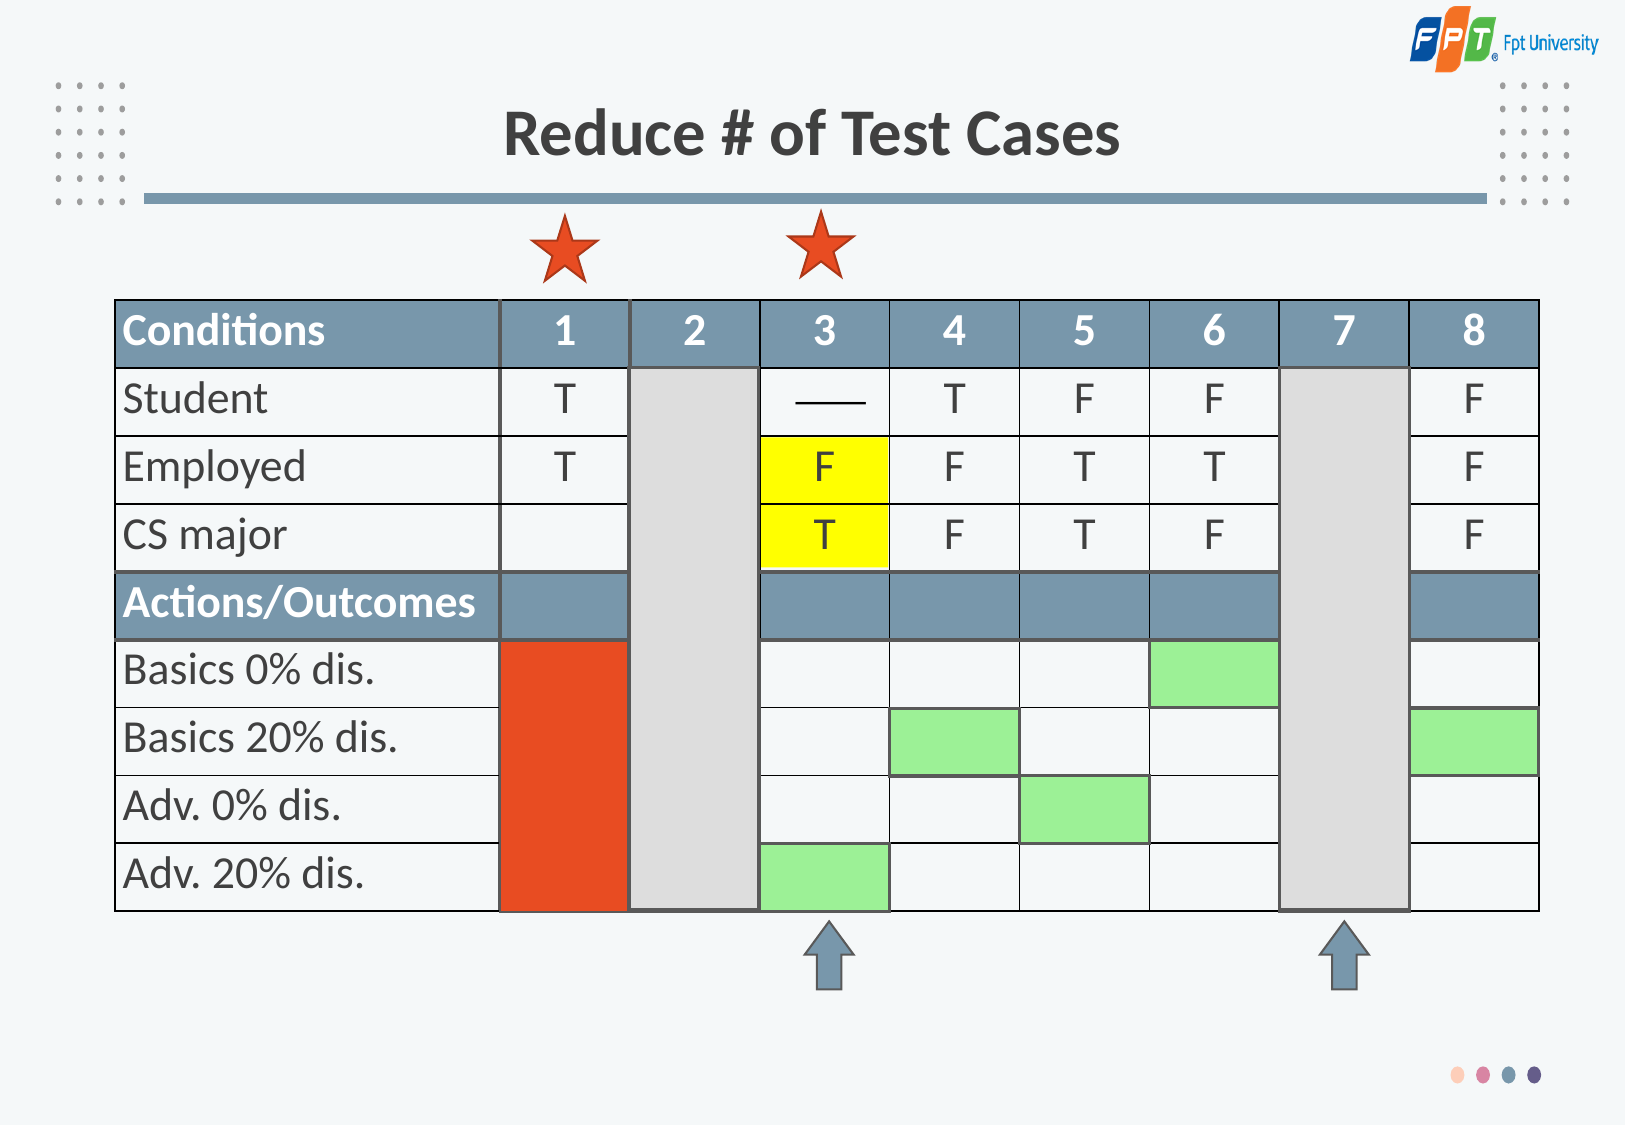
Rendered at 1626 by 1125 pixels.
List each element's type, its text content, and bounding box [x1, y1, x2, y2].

text_box [889, 707, 1021, 777]
title Reduce # of Test Cases [111, 60, 1514, 208]
text_box [785, 208, 857, 280]
text_box [1410, 707, 1539, 777]
text_box [1278, 366, 1410, 911]
text_box [499, 639, 629, 913]
text_box [1019, 775, 1150, 845]
text_box [529, 212, 601, 284]
text_box [759, 842, 891, 912]
text_box [802, 919, 856, 991]
text_box [761, 437, 889, 503]
text_box [1317, 919, 1371, 991]
text_box [761, 505, 889, 568]
picture [1383, 6, 1624, 88]
text_box [1148, 639, 1278, 709]
text_box [628, 366, 760, 911]
